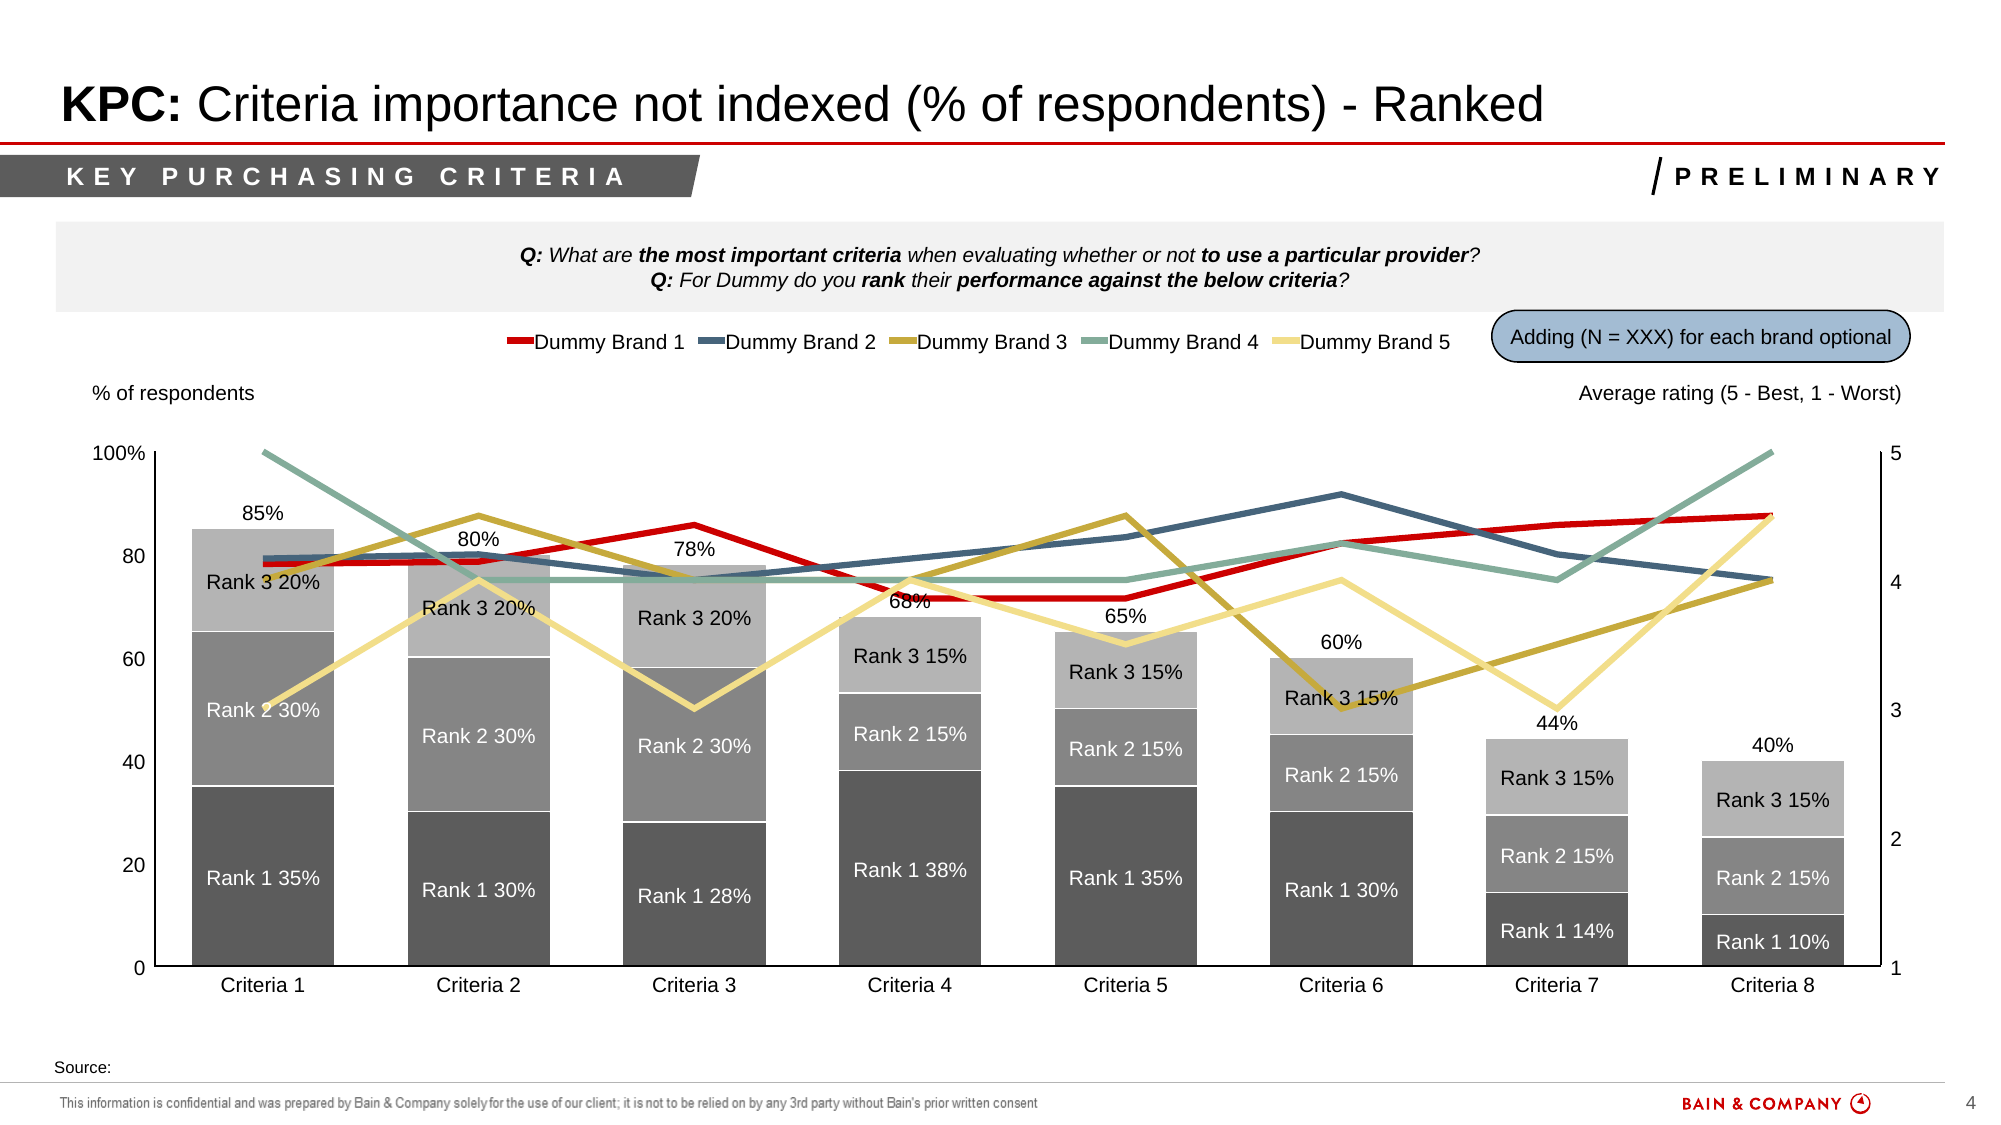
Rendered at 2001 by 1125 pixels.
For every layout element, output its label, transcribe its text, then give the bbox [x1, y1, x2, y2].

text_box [0, 154, 701, 198]
text_box Q: What are the most important criteria when evaluating whether or not to use a particular provider? Q: For Dummy do you rank their performance against the below criteria? [55, 221, 1945, 313]
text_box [1656, 156, 1946, 196]
text_box [56, 318, 1946, 1052]
title KPC: Criteria importance not indexed (% of respondents) - Ranked [54, 0, 1945, 144]
text_box Adding (N = XXX) for each brand optional [1490, 309, 1912, 364]
text_box Source: [54, 1056, 1946, 1077]
picture [51, 1089, 1103, 1119]
